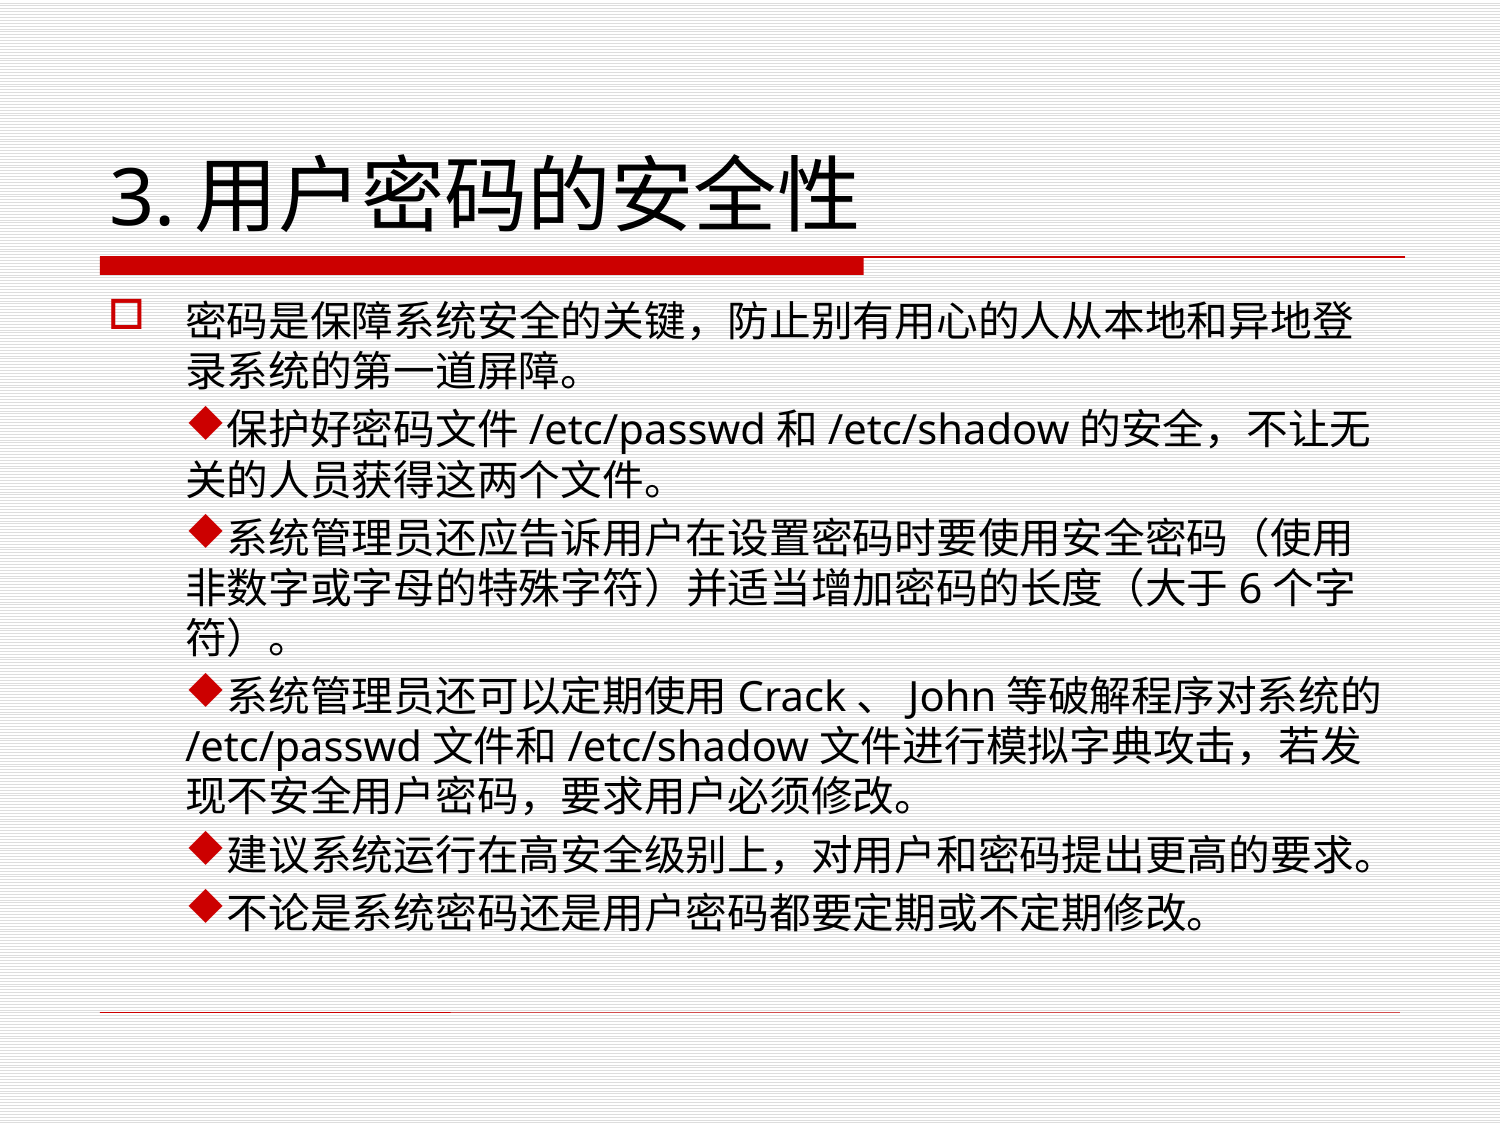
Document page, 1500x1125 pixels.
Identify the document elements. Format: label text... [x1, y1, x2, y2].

list 密码是保障系统安全的关键，防止别有用心的人从本地和异地登录系统的第一道屏障。 保护好密码文件/etc/passwd和/etc/shadow的安全，不让无关的人员获得这两个文件。 系统管理员还应告诉用户在设置密码时要使用安全密码（使用非数字或字母的特殊字符）并适当增加密码的长度（大于6个字符）。 系统管理员还可以定期使用Crack、John等破解程序对系统的/etc/passwd文件和/etc/shadow文件进行模拟字典攻击，若发现不安全用户密码，要求用户必须修改。 建议系统运行在高安全级别上，对用户和密码提出更高的要求。 不论是系统密码还是用户密码都要定期或不定期修改。 [92, 287, 1406, 988]
title 3.用户密码的安全性 [93, 49, 1407, 250]
